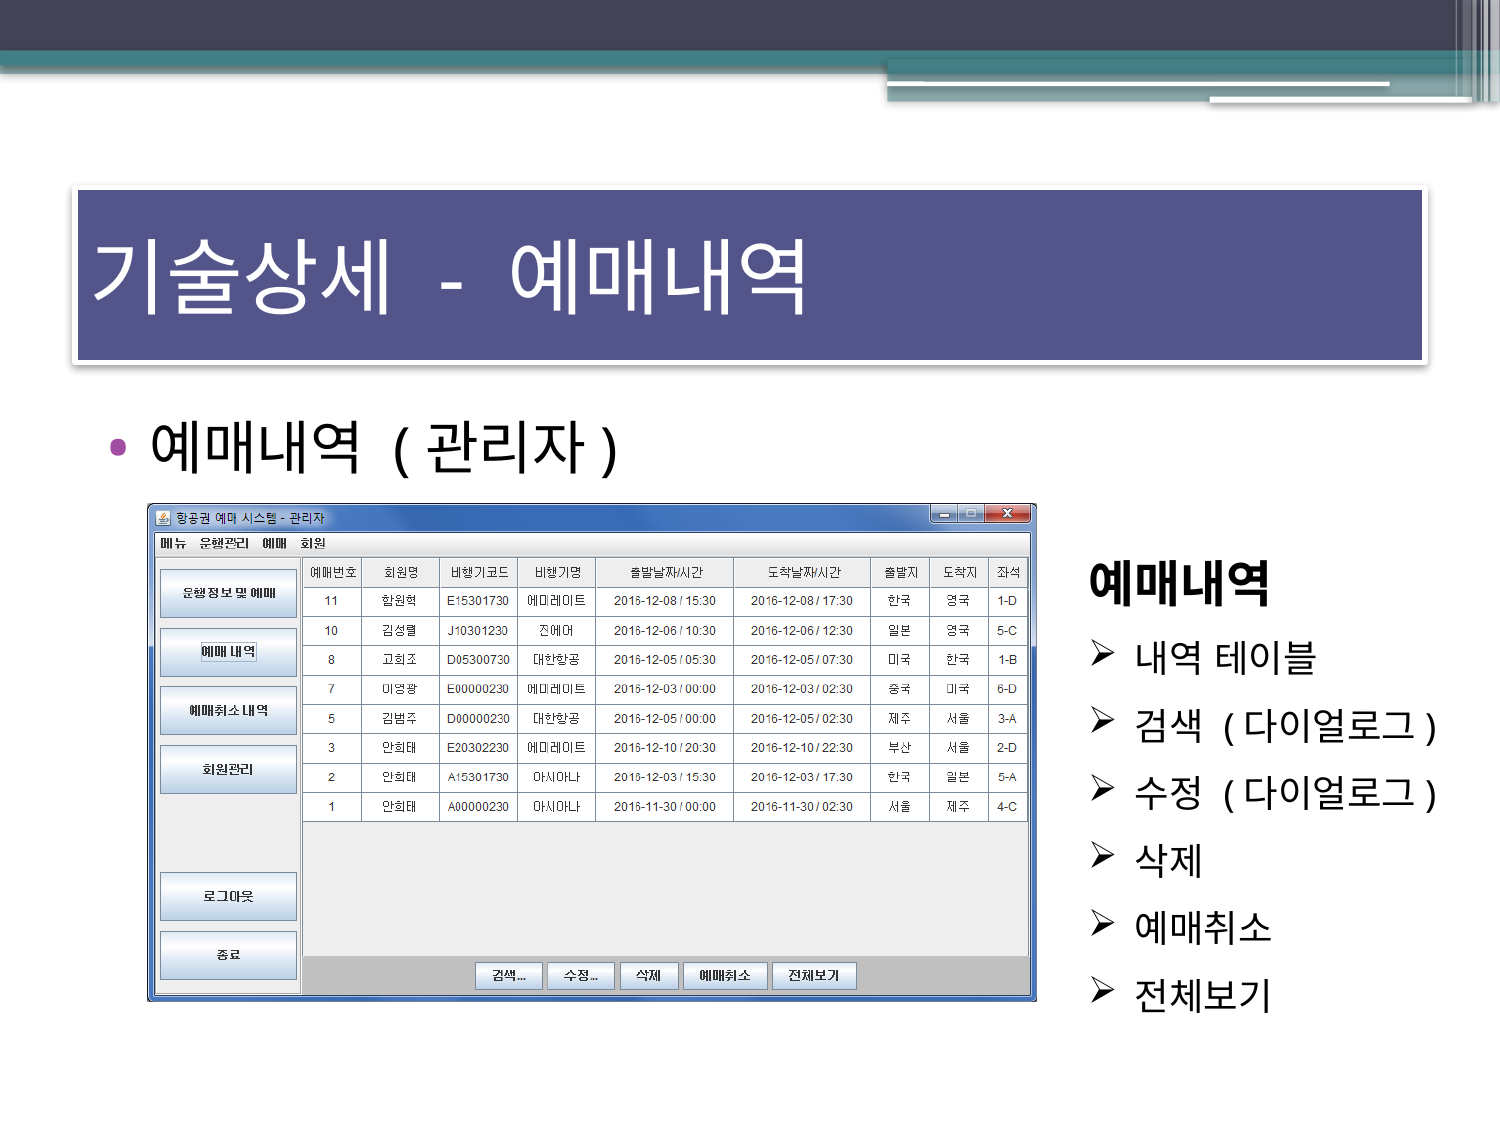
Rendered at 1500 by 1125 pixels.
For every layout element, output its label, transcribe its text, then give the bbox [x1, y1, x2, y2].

text_box 예매내역 내역 테이블 검색 (다이얼로그) 수정 (다이얼로그) 삭제 예매취소 전체보기 [1073, 515, 1471, 1025]
picture [147, 503, 1037, 1002]
list 예매내역 (관리자) [75, 368, 1425, 1079]
title 기술상세 - 예매내역 [72, 185, 1428, 365]
